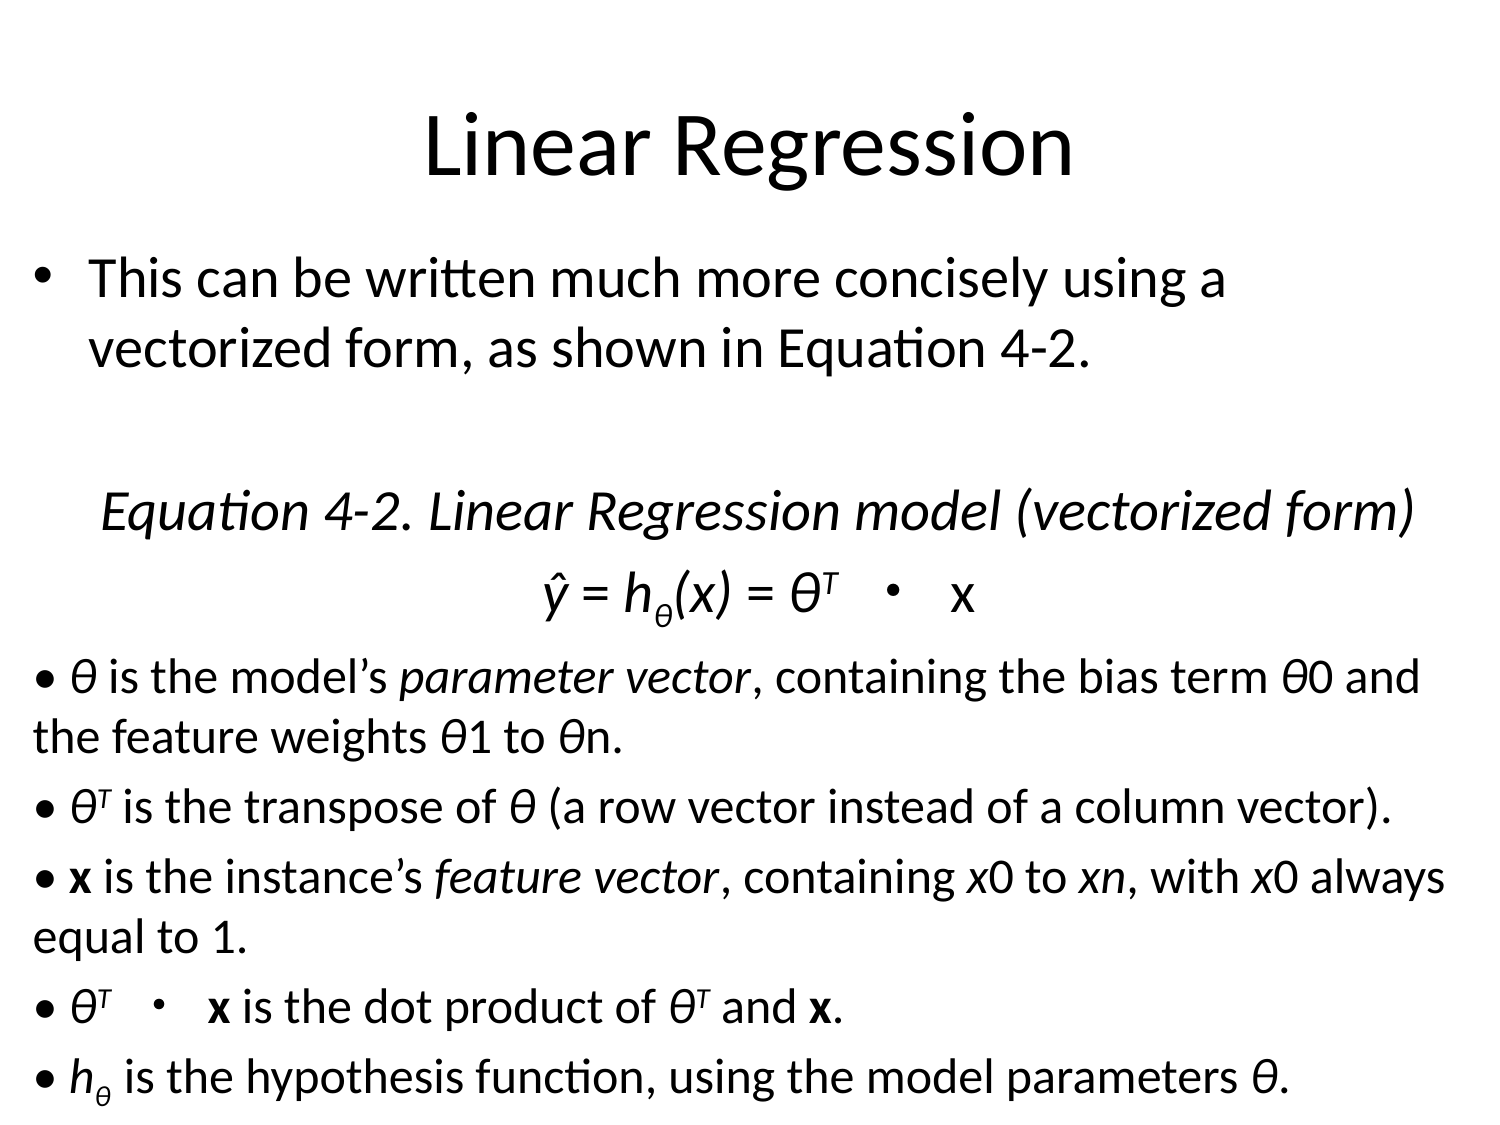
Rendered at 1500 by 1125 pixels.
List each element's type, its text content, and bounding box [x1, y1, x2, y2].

list This can be written much more concisely using a vectorized form, as shown in Equation 4-2. Equation 4-2. Linear Regression model (vectorized form) ŷ = hθ(x) = θT ・ x • θ is the model’s parameter vector, containing the bias term θ0 and the feature weights θ1 to θn. • θT is the transpose of θ (a row vector instead of a column vector). • x is the instance’s feature vector, containing x0 to xn, with x0 always equal to 1. • θT ・ x is the dot product of θT and x. • hθ is the hypothesis function, using the model parameters θ. [17, 231, 1500, 1125]
title Linear Regression [75, 45, 1425, 231]
